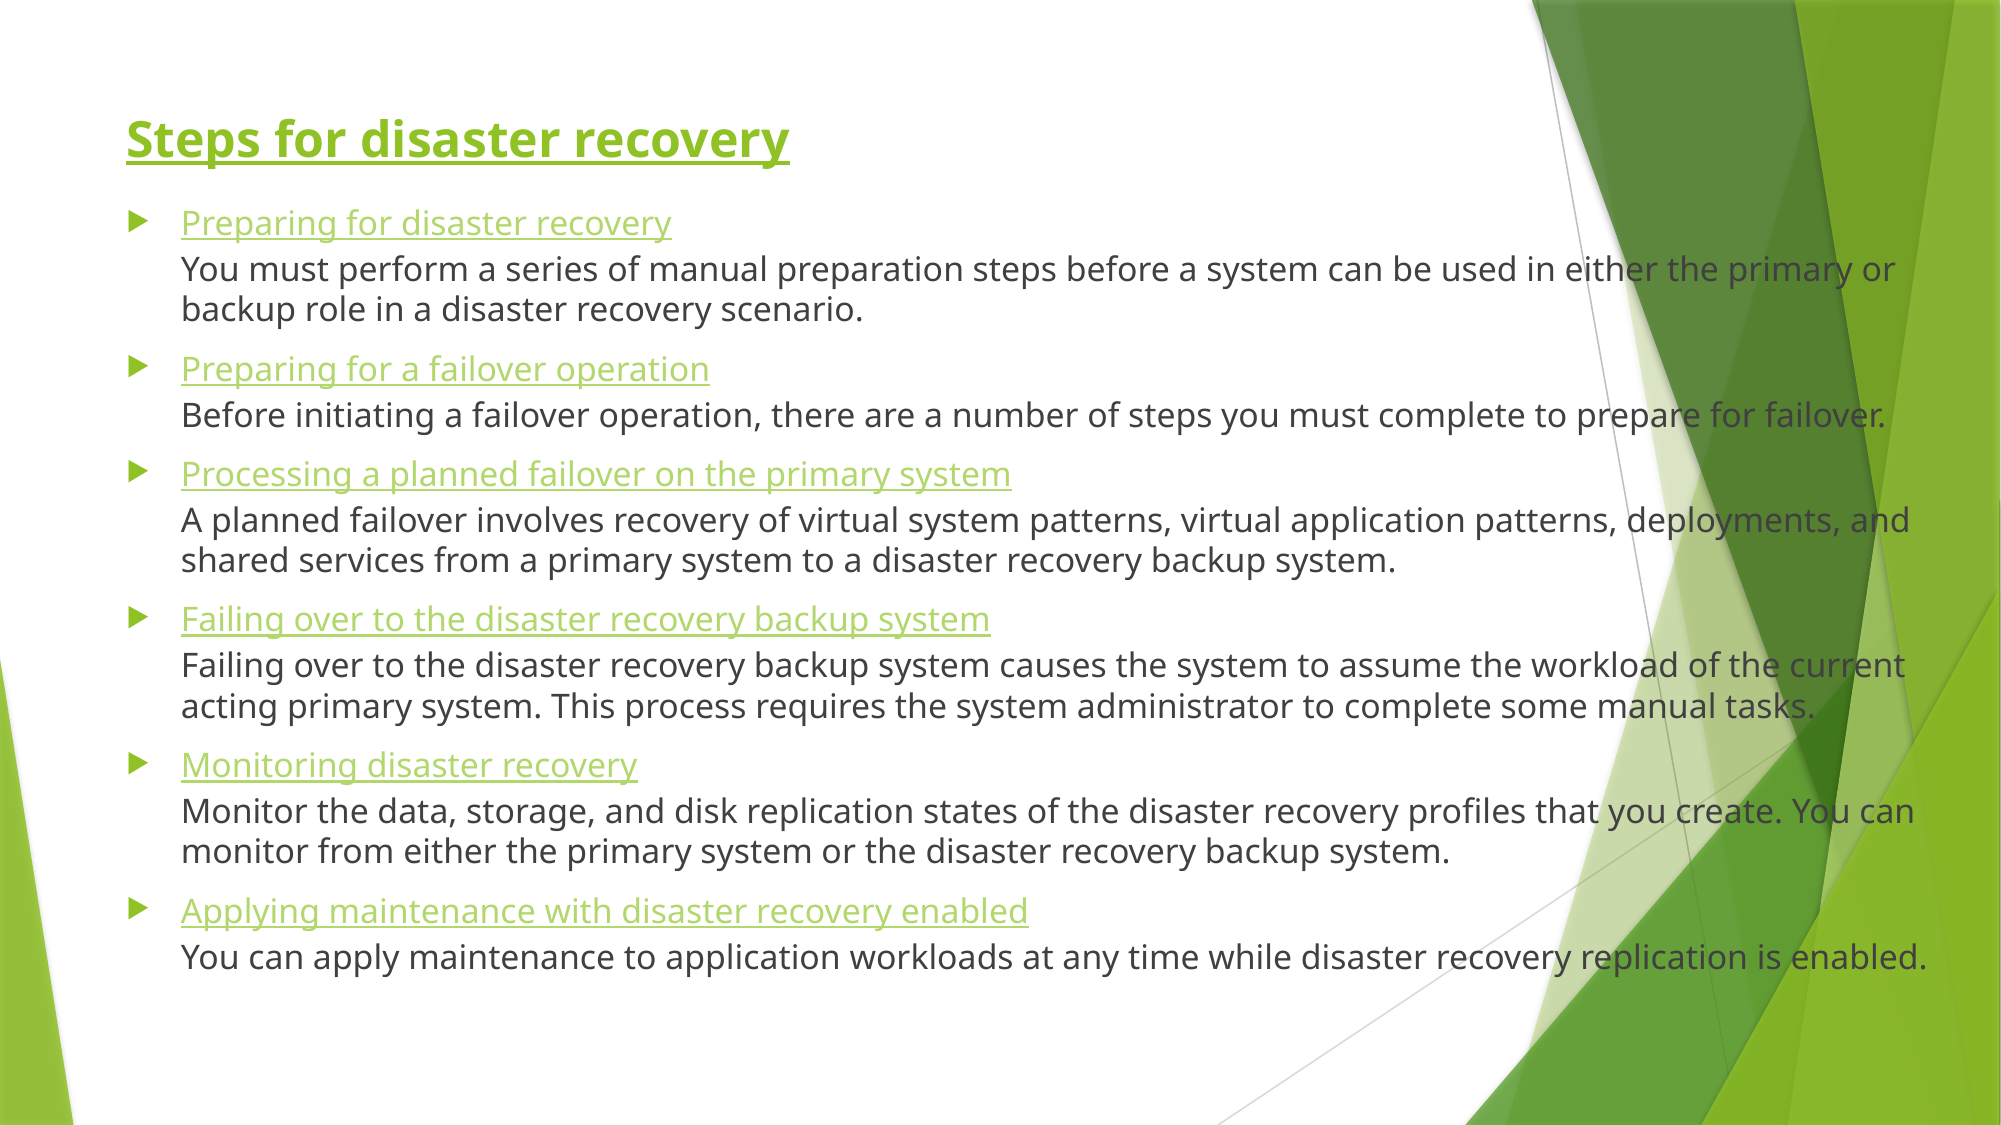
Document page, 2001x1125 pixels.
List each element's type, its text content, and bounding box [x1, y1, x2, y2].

list Preparing for disaster recovery You must perform a series of manual preparation steps before a system can be used in either the primary or backup role in a disaster recovery scenario. Preparing for a failover operation Before initiating a failover operation, there are a number of steps you must complete to prepare for failover. Processing a planned failover on the primary system A planned failover involves recovery of virtual system patterns, virtual application patterns, deployments, and shared services from a primary system to a disaster recovery backup system. Failing over to the disaster recovery backup system Failing over to the disaster recovery backup system causes the system to assume the workload of the current acting primary system. This process requires the system administrator to complete some manual tasks. Monitoring disaster recovery Monitor the data, storage, and disk replication states of the disaster recovery profiles that you create. You can monitor from either the primary system or the disaster recovery backup system. Applying maintenance with disaster recovery enabled You can apply maintenance to application workloads at any time while disaster recovery replication is enabled. [111, 194, 1950, 1030]
title Steps for disaster recovery [111, 99, 1522, 194]
